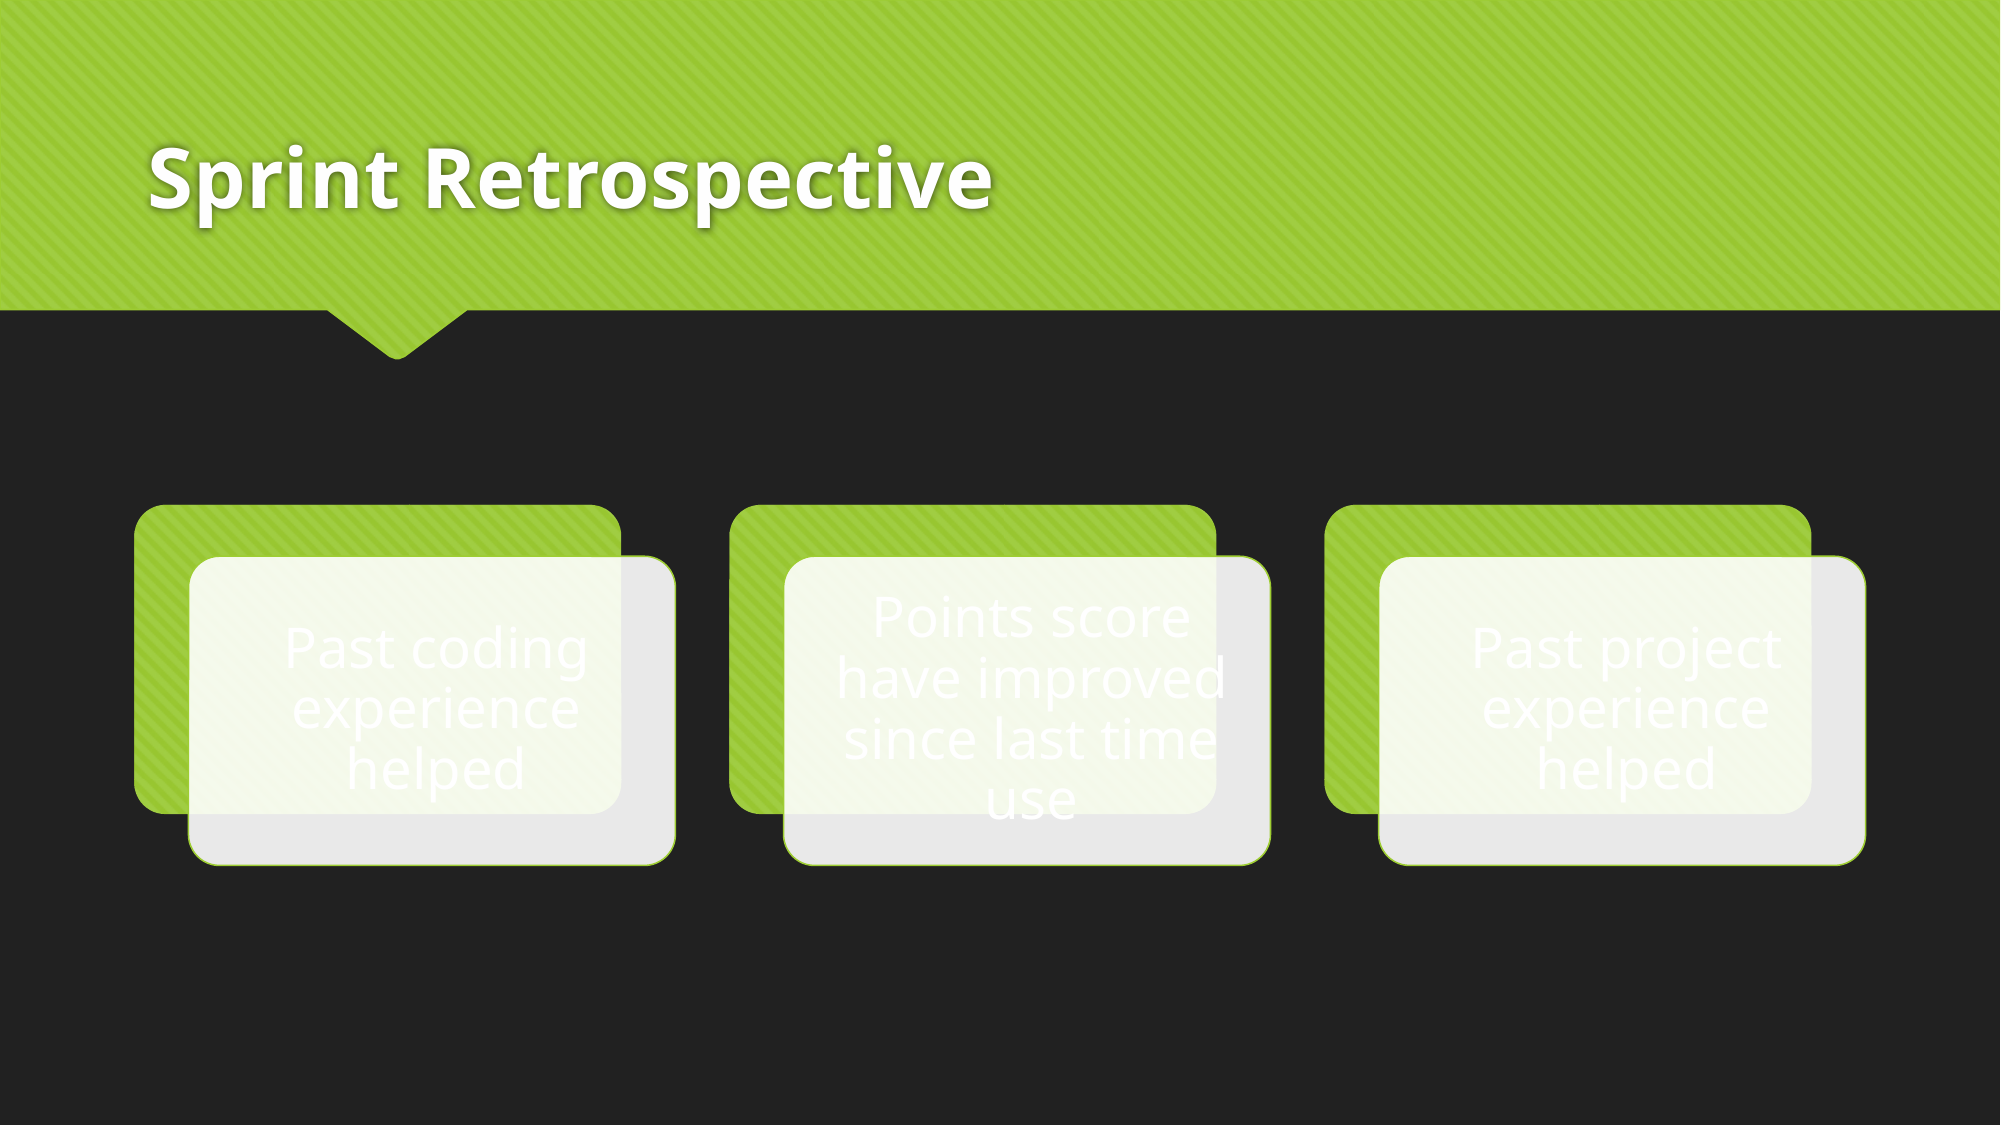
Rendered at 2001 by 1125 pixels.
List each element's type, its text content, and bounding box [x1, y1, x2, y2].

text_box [134, 408, 1866, 962]
title Sprint Retrospective [132, 73, 1868, 233]
